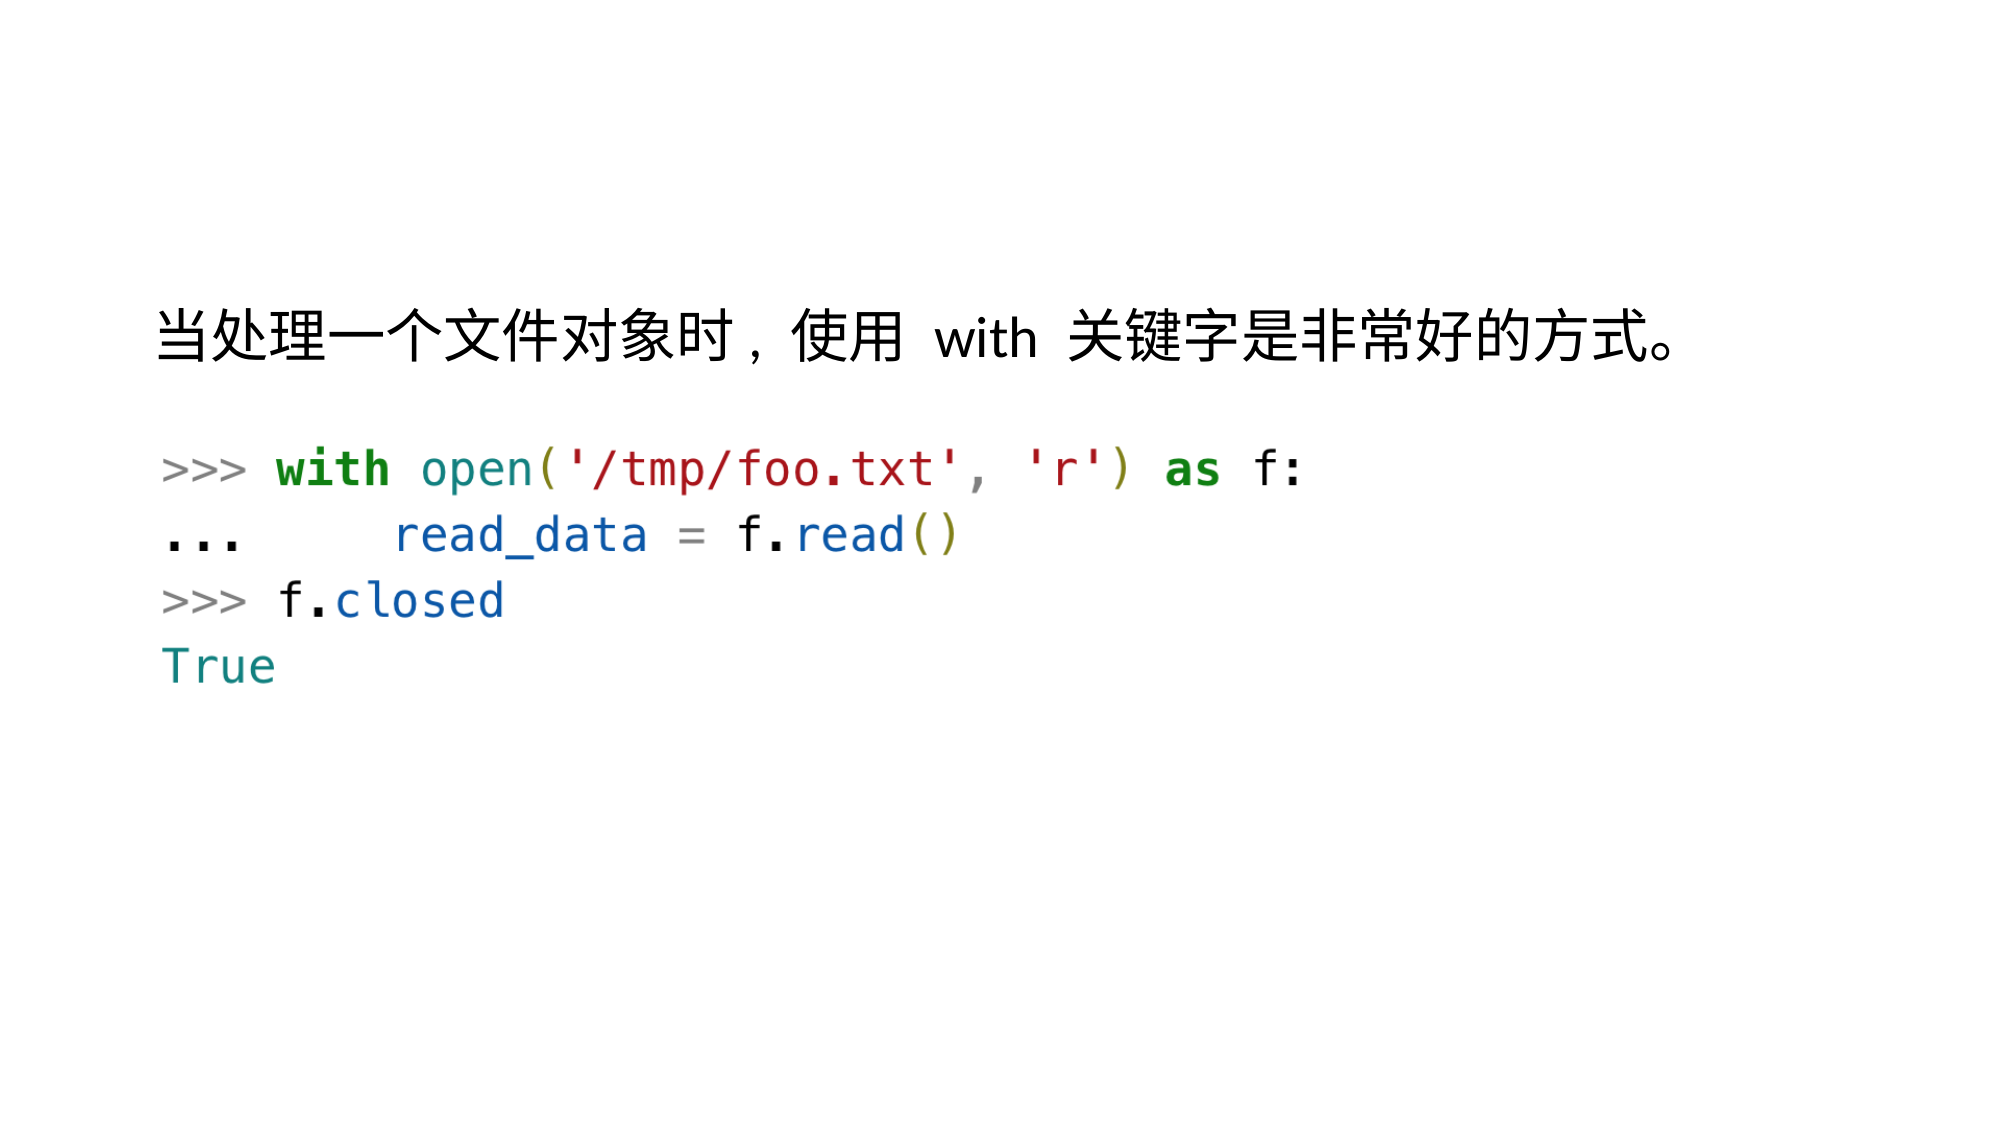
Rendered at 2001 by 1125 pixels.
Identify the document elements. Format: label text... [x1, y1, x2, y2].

picture [154, 434, 1447, 714]
list 当处理一个文件对象时, 使用 with 关键字是非常好的方式。 [137, 299, 1863, 1014]
